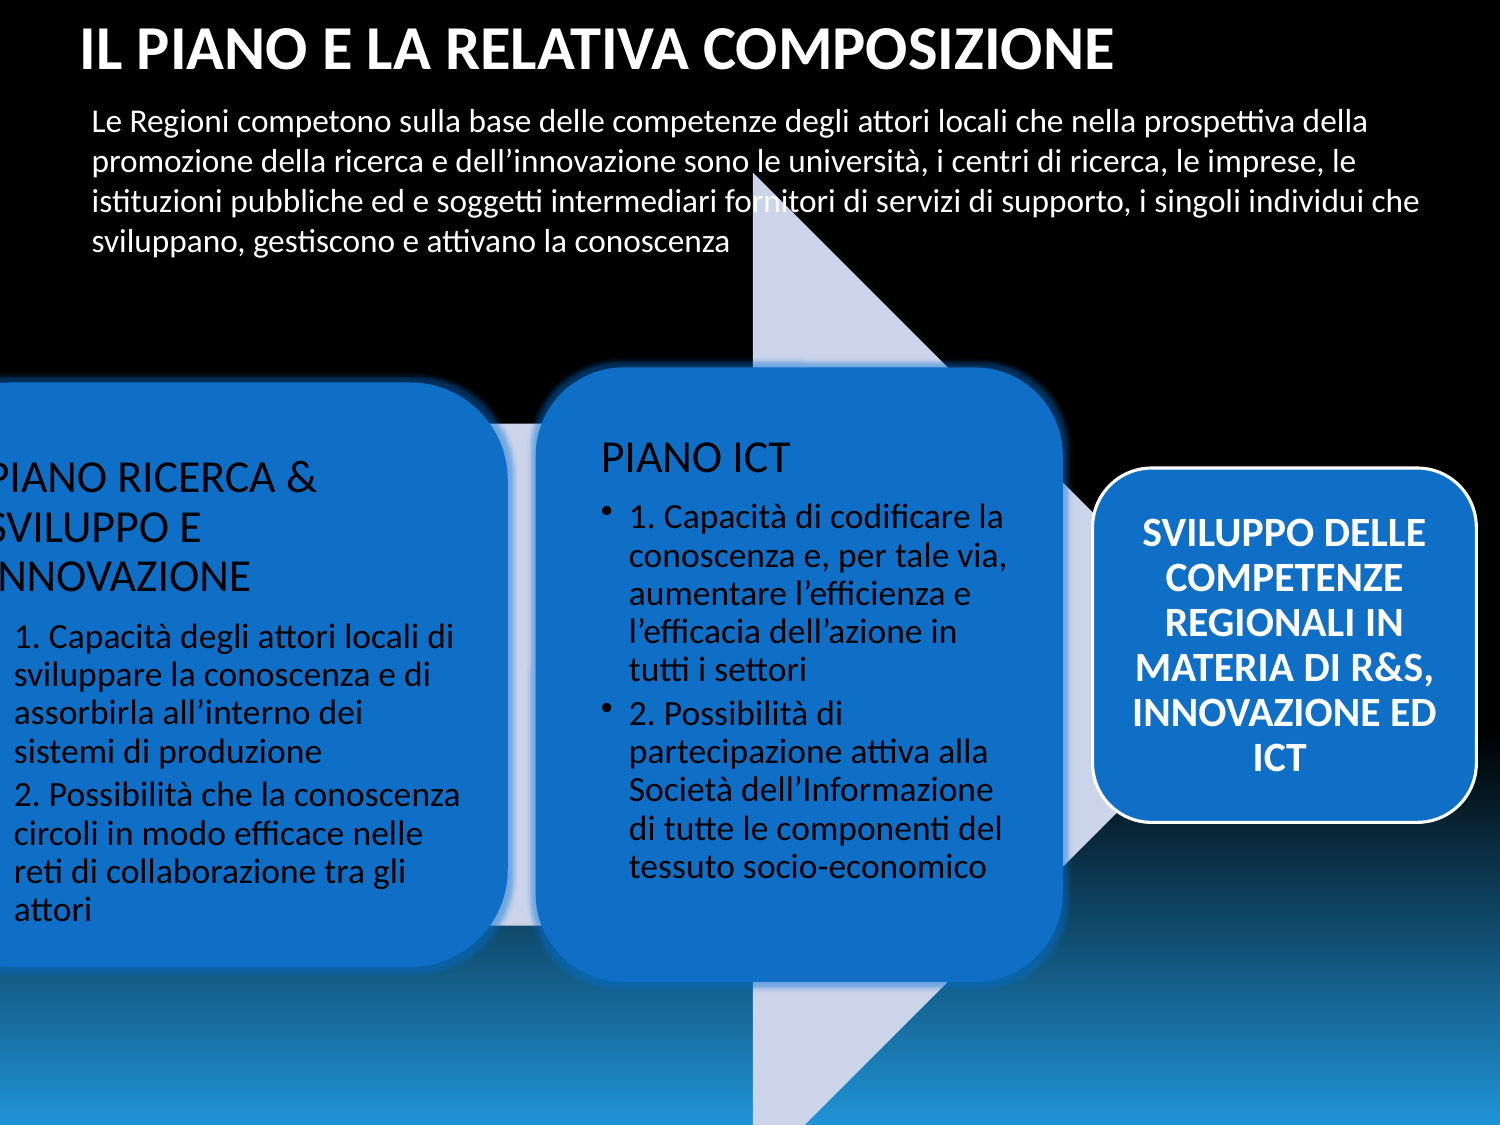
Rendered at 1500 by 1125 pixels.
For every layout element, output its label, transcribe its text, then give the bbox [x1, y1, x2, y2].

text_box Le Regioni competono sulla base delle competenze degli attori locali che nella prospettiva della promozione della ricerca e dell’innovazione sono le università, i centri di ricerca, le imprese, le istituzioni pubbliche ed e soggetti intermediari fornitori di servizi di supporto, i singoli individui che sviluppano, gestiscono e attivano la conoscenza [76, 91, 1489, 266]
text_box IL PIANO E LA RELATIVA COMPOSIZIONE [64, 0, 1500, 90]
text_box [0, 172, 1353, 1125]
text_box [1092, 467, 1477, 823]
